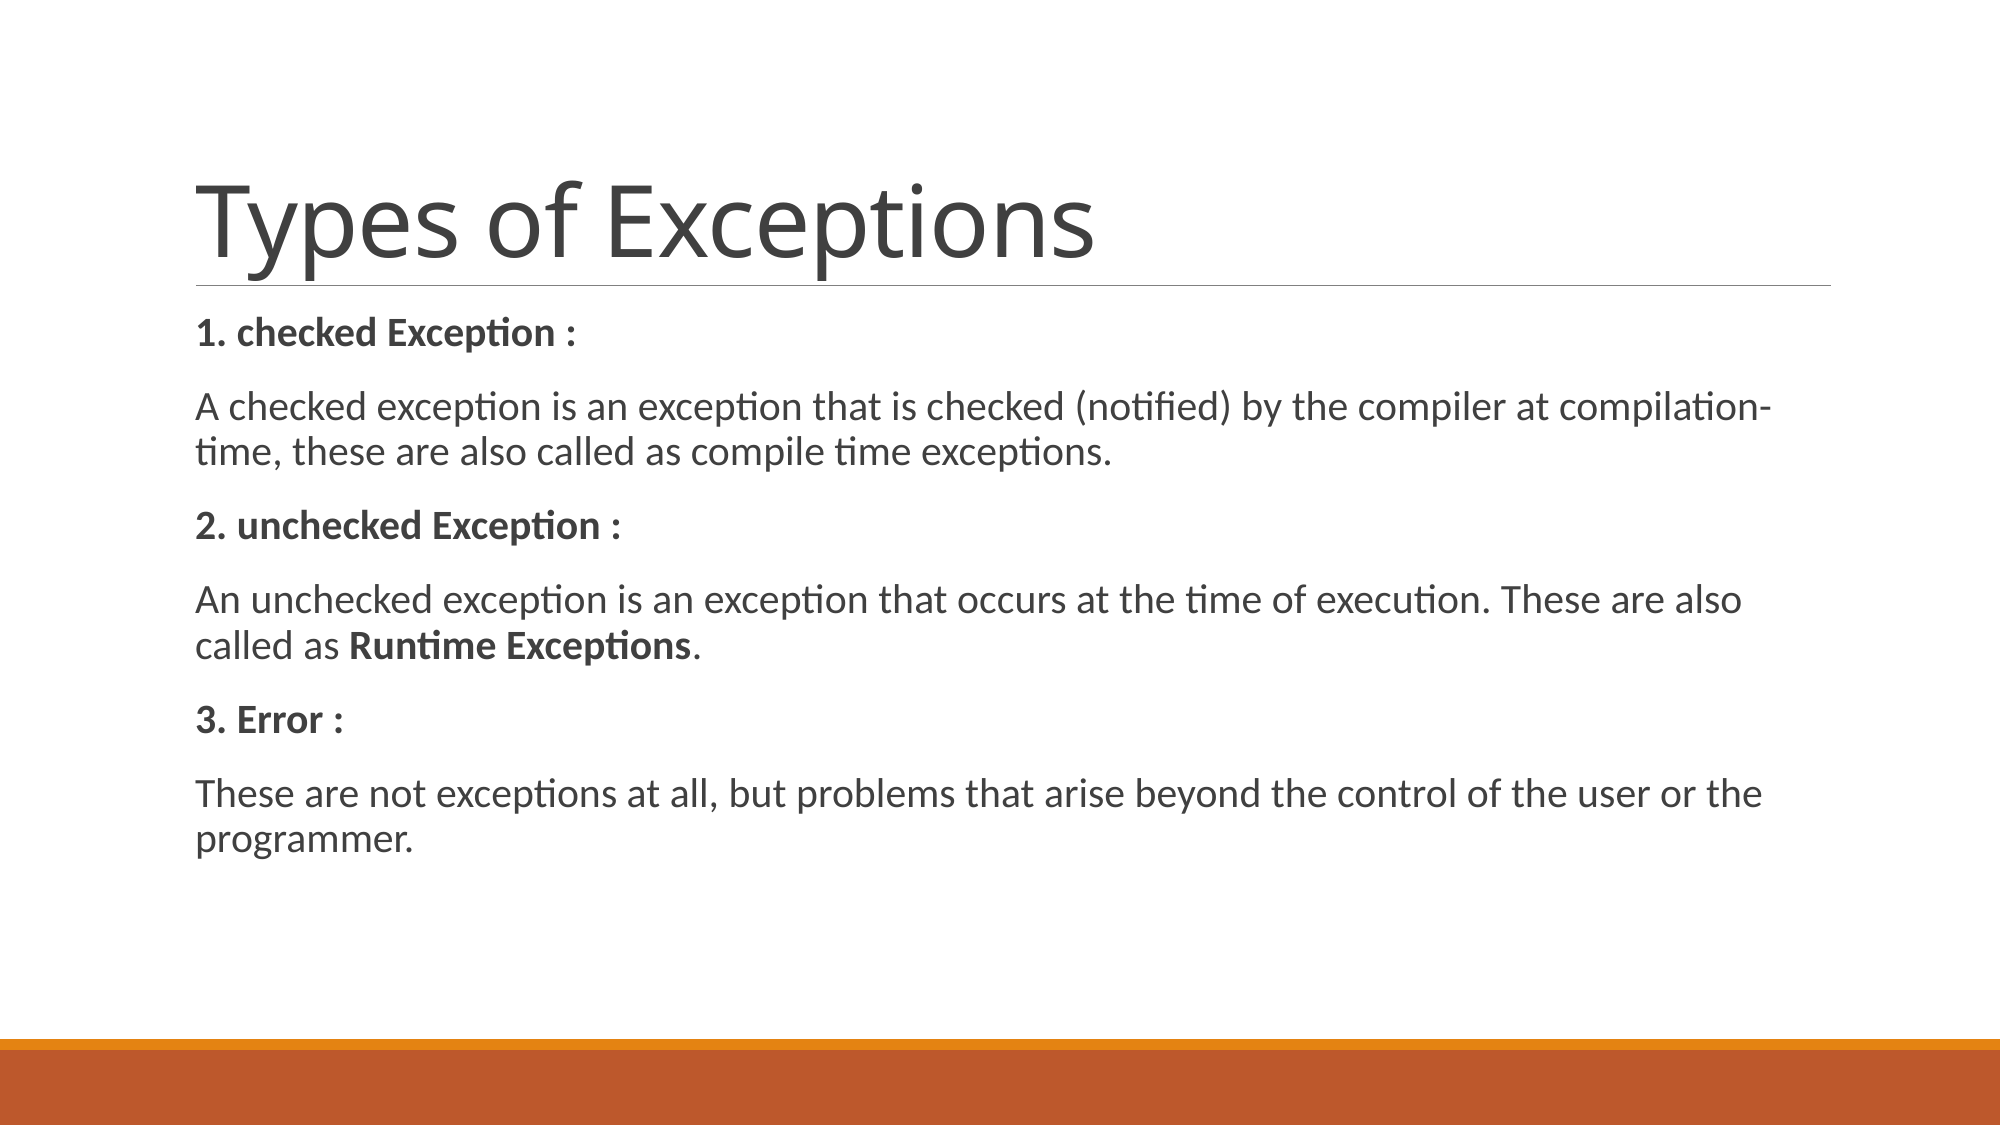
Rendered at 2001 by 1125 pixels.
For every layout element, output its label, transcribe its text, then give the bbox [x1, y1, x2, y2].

title Types of Exceptions [180, 47, 1830, 285]
list 1. checked Exception : A checked exception is an exception that is checked (notified) by the compiler at compilation-time, these are also called as compile time exceptions. 2. unchecked Exception : An unchecked exception is an exception that occurs at the time of execution. These are also called as Runtime Exceptions. 3. Error : These are not exceptions at all, but problems that arise beyond the control of the user or the programmer. [180, 302, 1830, 963]
